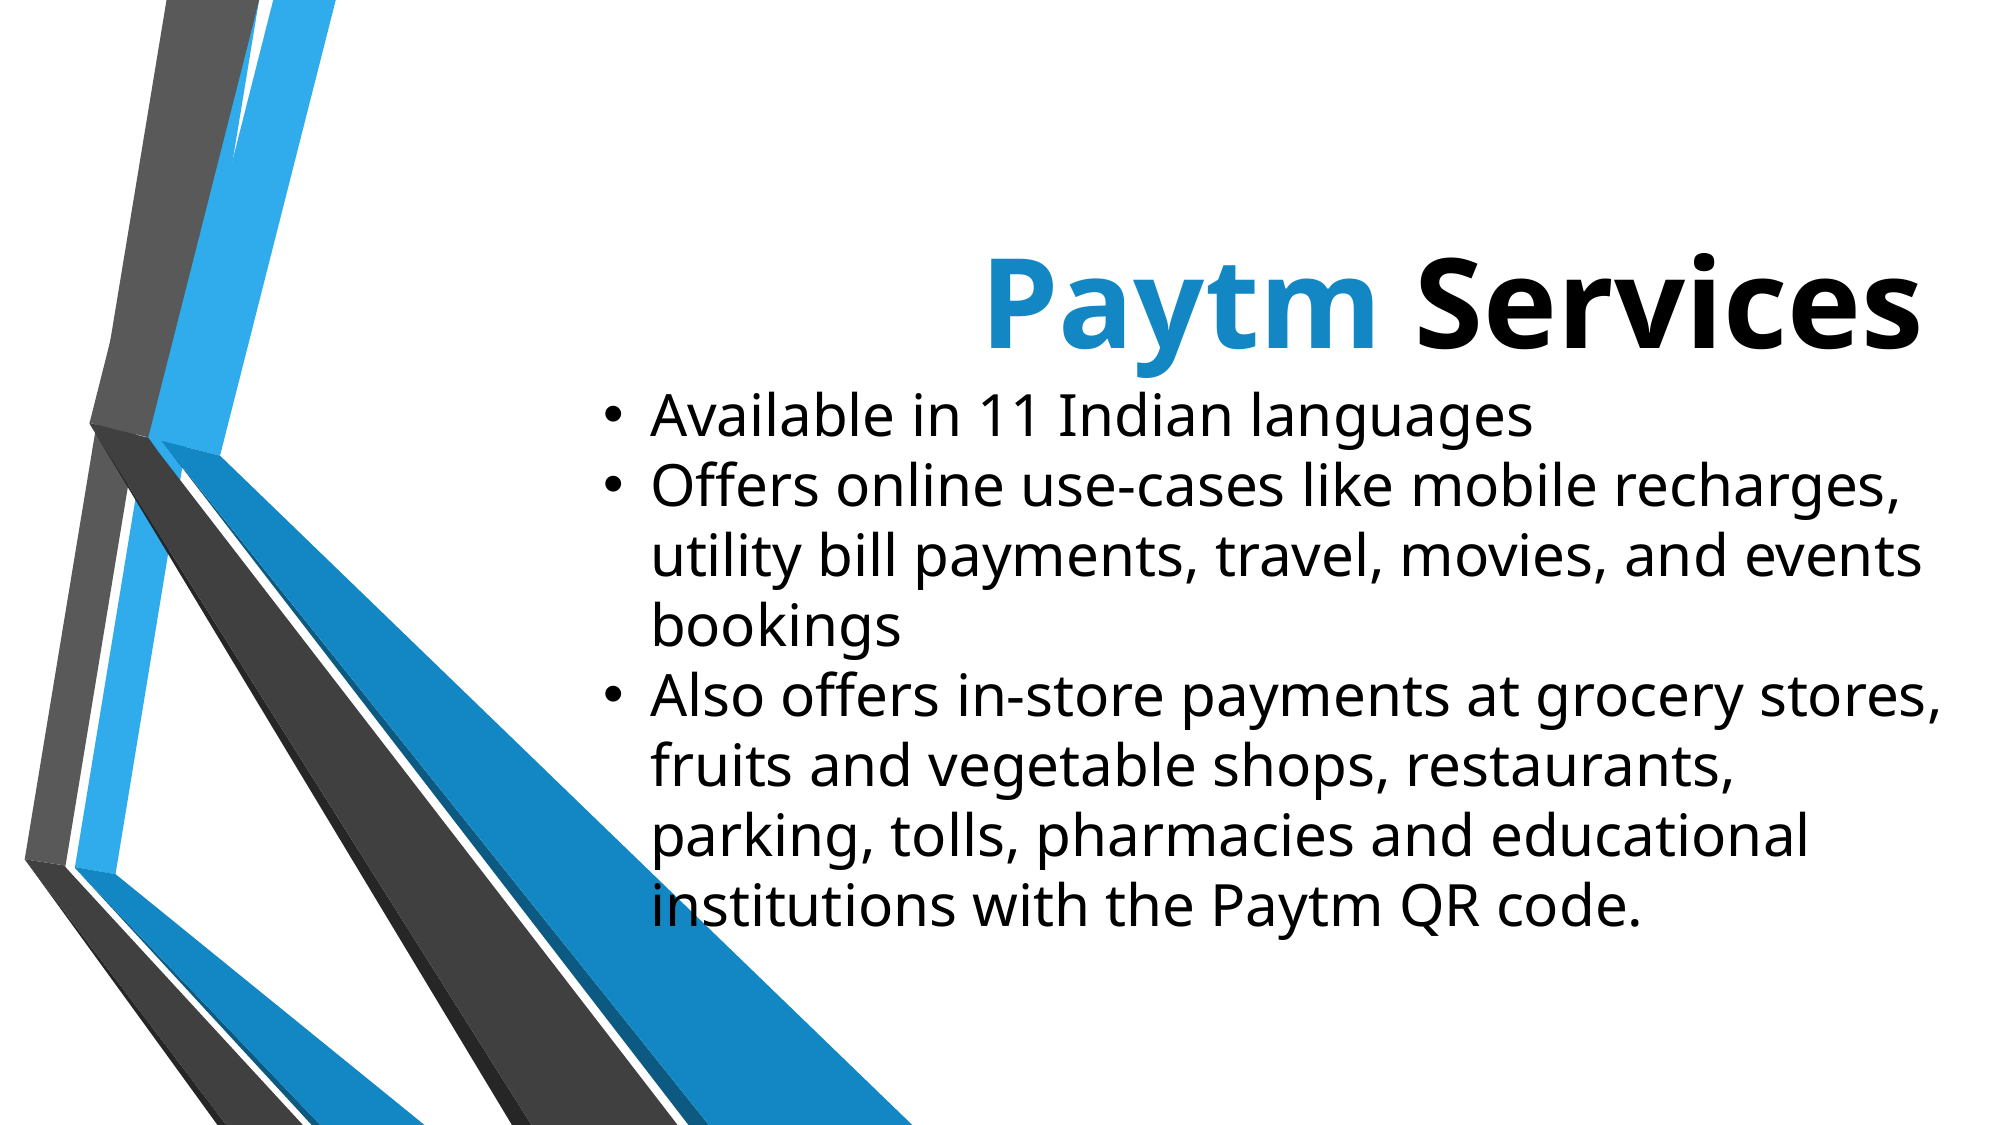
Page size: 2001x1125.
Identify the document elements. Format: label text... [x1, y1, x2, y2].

text_box Available in 11 Indian languages Offers online use-cases like mobile recharges, utility bill payments, travel, movies, and events bookings Also offers in-store payments at grocery stores, fruits and vegetable shops, restaurants, parking, tolls, pharmacies and educational institutions with the Paytm QR code. [588, 371, 1987, 1086]
title Paytm Services [401, 101, 1940, 531]
